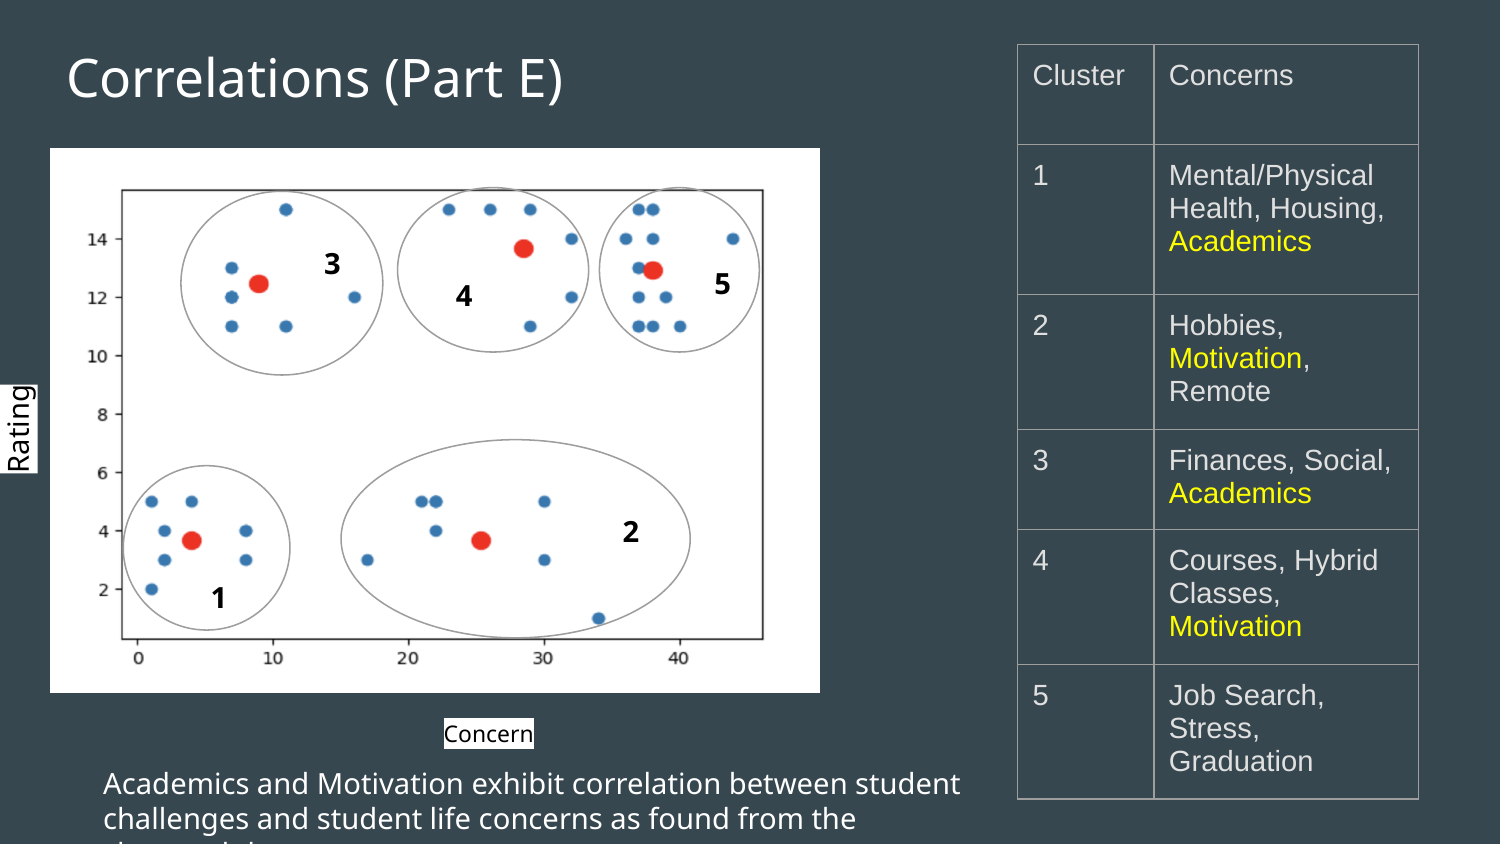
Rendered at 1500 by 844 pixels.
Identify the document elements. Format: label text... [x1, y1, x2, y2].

table_cell 5 [1018, 665, 1153, 798]
table_cell 2 [1018, 295, 1153, 429]
table_header Cluster [1018, 45, 1153, 144]
picture [50, 148, 820, 693]
title Correlations (Part E) [51, 29, 1449, 124]
table_cell Mental/Physical Health, Housing, Academics [1155, 145, 1418, 294]
table_cell 4 [1018, 530, 1153, 664]
table_cell 3 [1018, 430, 1153, 529]
table_cell Hobbies, Motivation, Remote [1155, 295, 1418, 429]
text_box Concern [428, 705, 554, 750]
text_box Rating [0, 352, 45, 489]
table_cell Courses, Hybrid Classes, Motivation [1155, 530, 1418, 664]
table_cell Finances, Social, Academics [1155, 430, 1418, 529]
table_cell Job Search, Stress, Graduation [1155, 665, 1418, 798]
text_box Academics and Motivation exhibit correlation between student challenges and student life concerns as found from the clustered data [88, 750, 1005, 844]
table_cell 1 [1018, 145, 1153, 294]
table_header Concerns [1155, 45, 1418, 144]
